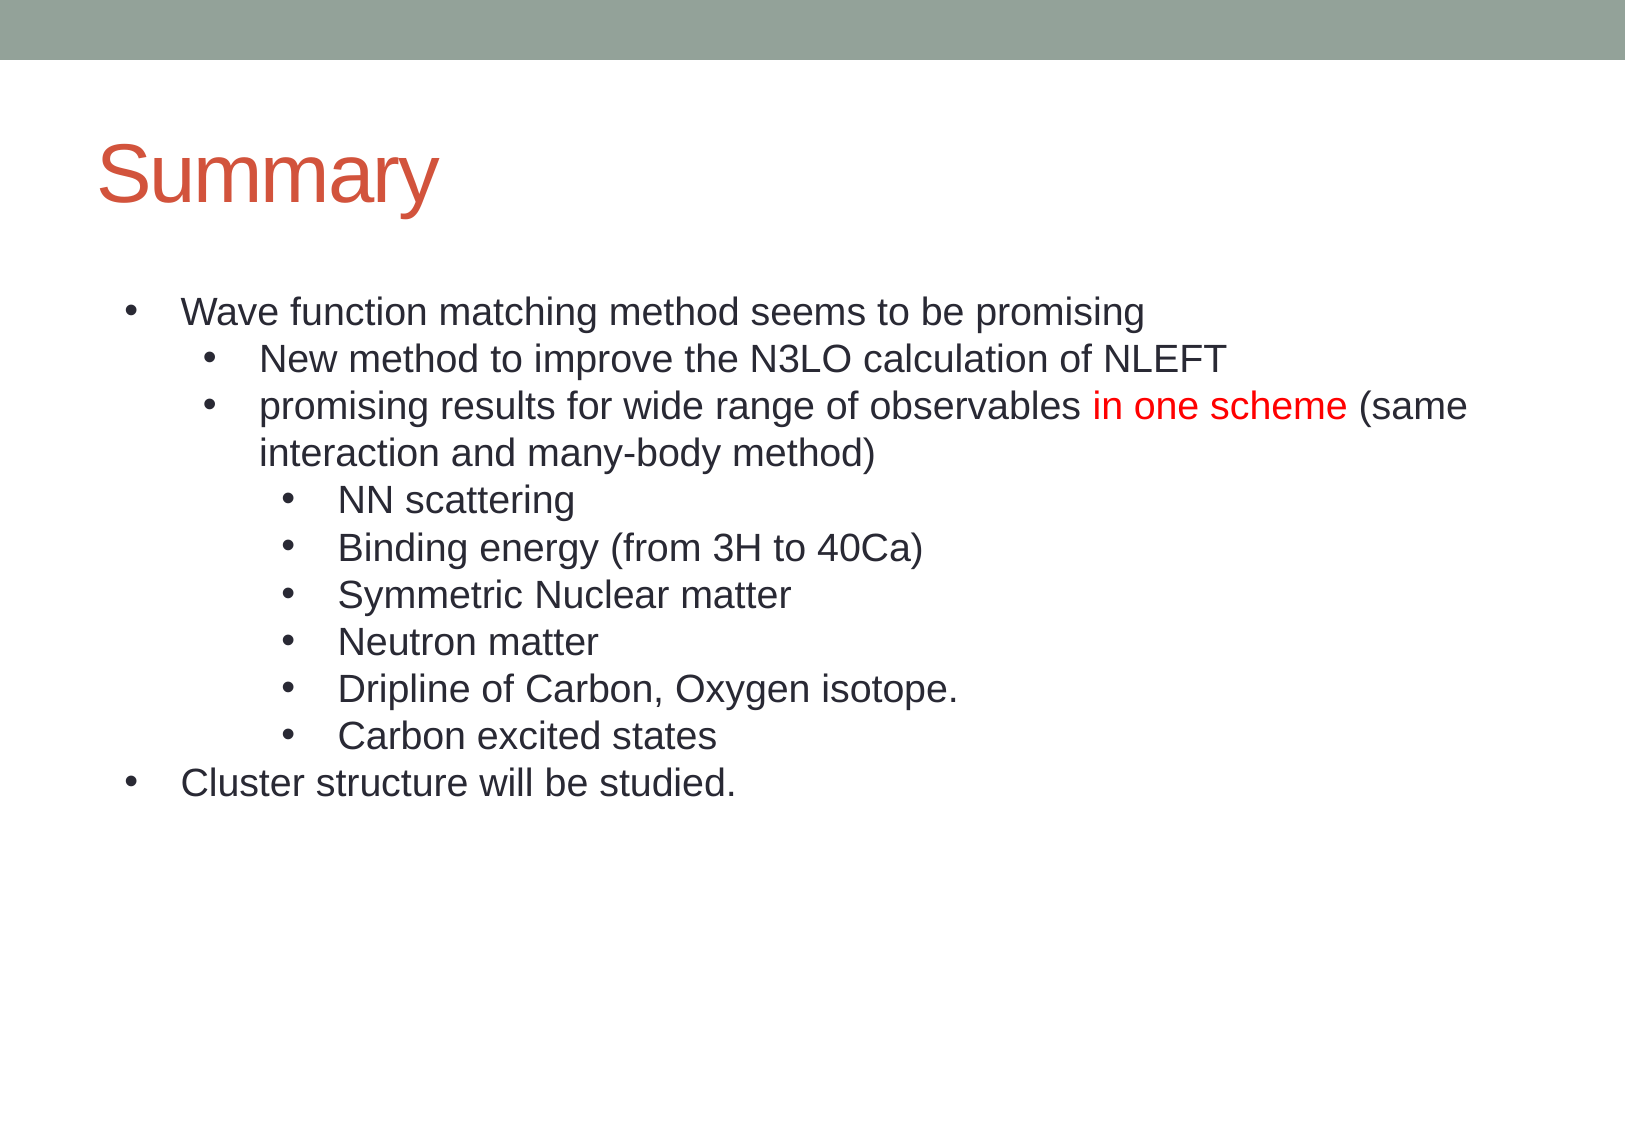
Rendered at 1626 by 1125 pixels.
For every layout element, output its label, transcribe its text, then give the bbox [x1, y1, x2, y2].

text_box Wave function matching method seems to be promising New method to improve the N3LO calculation of NLEFT promising results for wide range of observables in one scheme (same interaction and many-body method) NN scattering Binding energy (from 3H to 40Ca) Symmetric Nuclear matter Neutron matter Dripline of Carbon, Oxygen isotope. Carbon excited states Cluster structure will be studied. [109, 278, 1510, 812]
title Summary [81, 87, 1544, 250]
